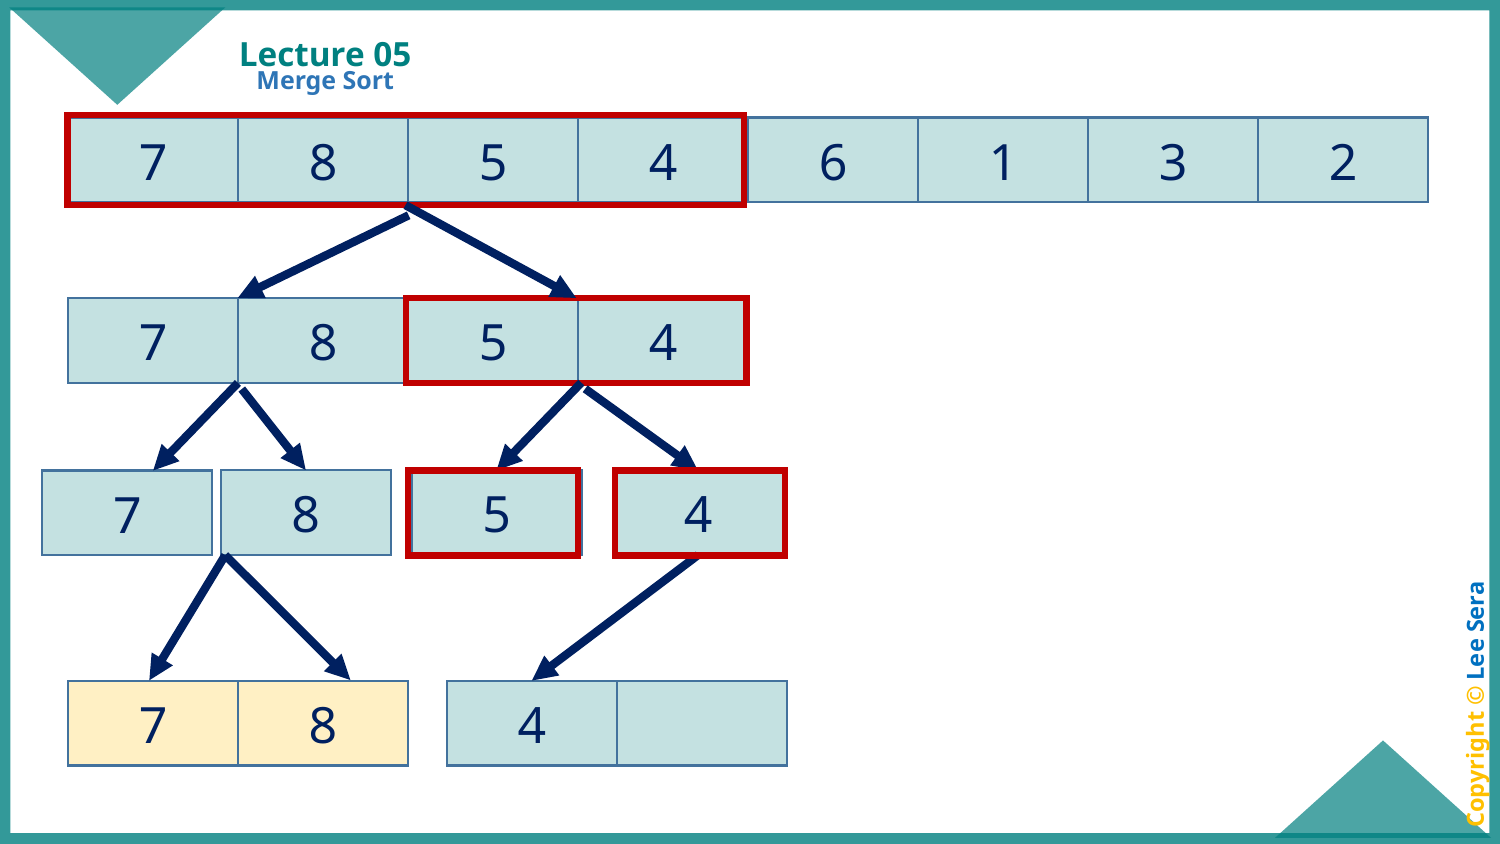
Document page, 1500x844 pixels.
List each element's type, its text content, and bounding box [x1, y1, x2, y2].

text_box 5 [579, 469, 583, 554]
text_box 7 [41, 469, 213, 556]
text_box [241, 388, 306, 470]
text_box 8 [237, 680, 409, 767]
text_box [614, 469, 786, 556]
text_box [496, 382, 582, 471]
text_box 2 [1257, 116, 1429, 203]
text_box 8 [237, 298, 405, 384]
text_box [531, 554, 699, 681]
text_box [1272, 739, 1458, 839]
text_box [405, 297, 747, 384]
text_box Copyright © Lee Sera [1458, 565, 1496, 844]
text_box 4 [446, 680, 616, 767]
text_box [405, 205, 577, 298]
text_box 7 [67, 680, 237, 767]
text_box [407, 469, 579, 556]
text_box 8 [220, 469, 392, 556]
text_box 3 [1087, 116, 1257, 203]
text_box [585, 388, 698, 470]
text_box [6, 6, 228, 107]
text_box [153, 382, 238, 471]
text_box [0, 0, 1500, 844]
text_box 6 [747, 116, 917, 203]
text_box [225, 555, 351, 680]
subtitle Merge Sort [165, 62, 485, 113]
text_box [616, 680, 788, 767]
text_box 7 [67, 297, 237, 384]
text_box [237, 215, 405, 298]
title Lecture 05 [210, 8, 440, 62]
text_box 1 [917, 116, 1087, 203]
text_box [67, 114, 745, 206]
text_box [149, 555, 226, 681]
